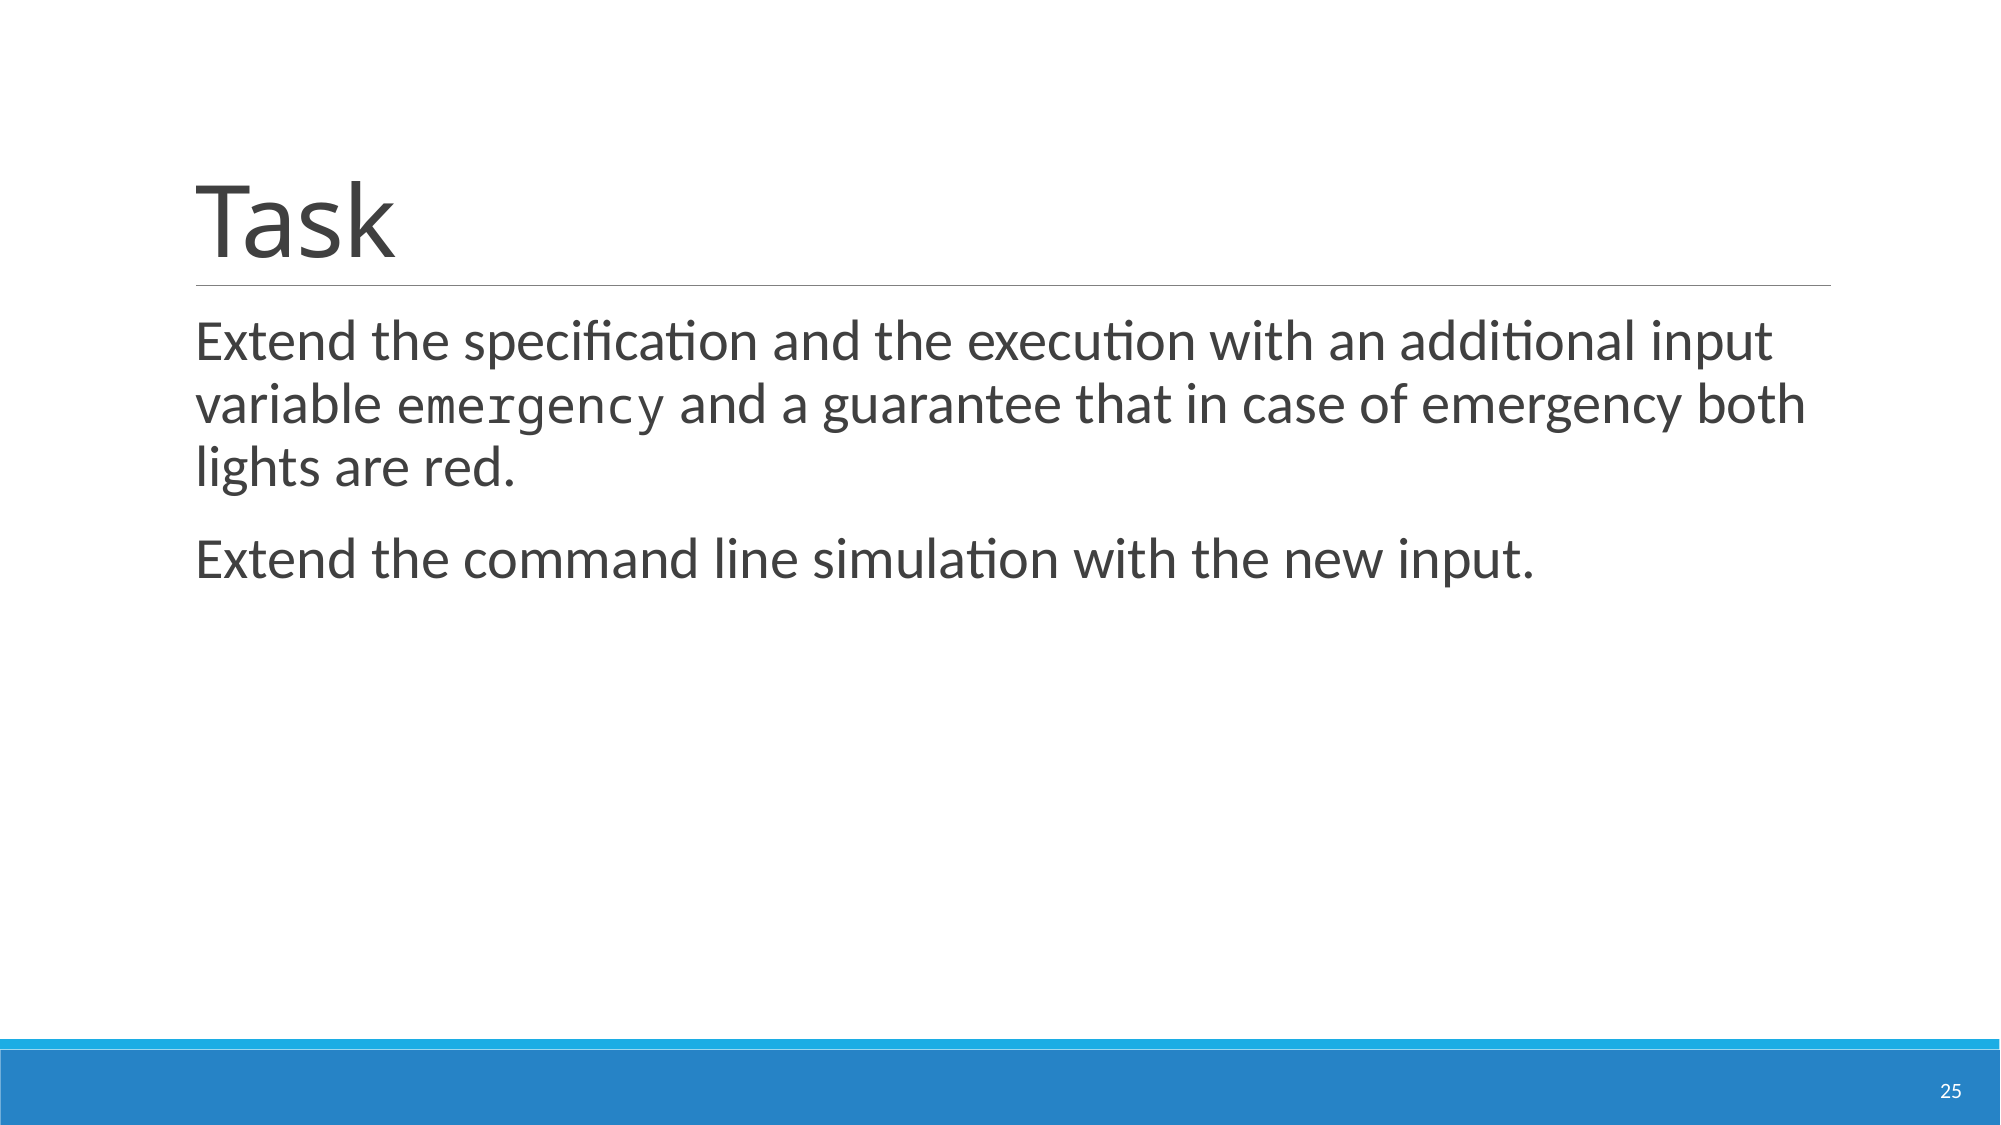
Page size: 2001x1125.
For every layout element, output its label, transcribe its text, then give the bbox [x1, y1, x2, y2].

list Extend the specification and the execution with an additional input variable emergency and a guarantee that in case of emergency both lights are red. Extend the command line simulation with the new input. [180, 302, 1830, 963]
slide_number 25 [1761, 1059, 1977, 1120]
title Task [180, 47, 1830, 285]
